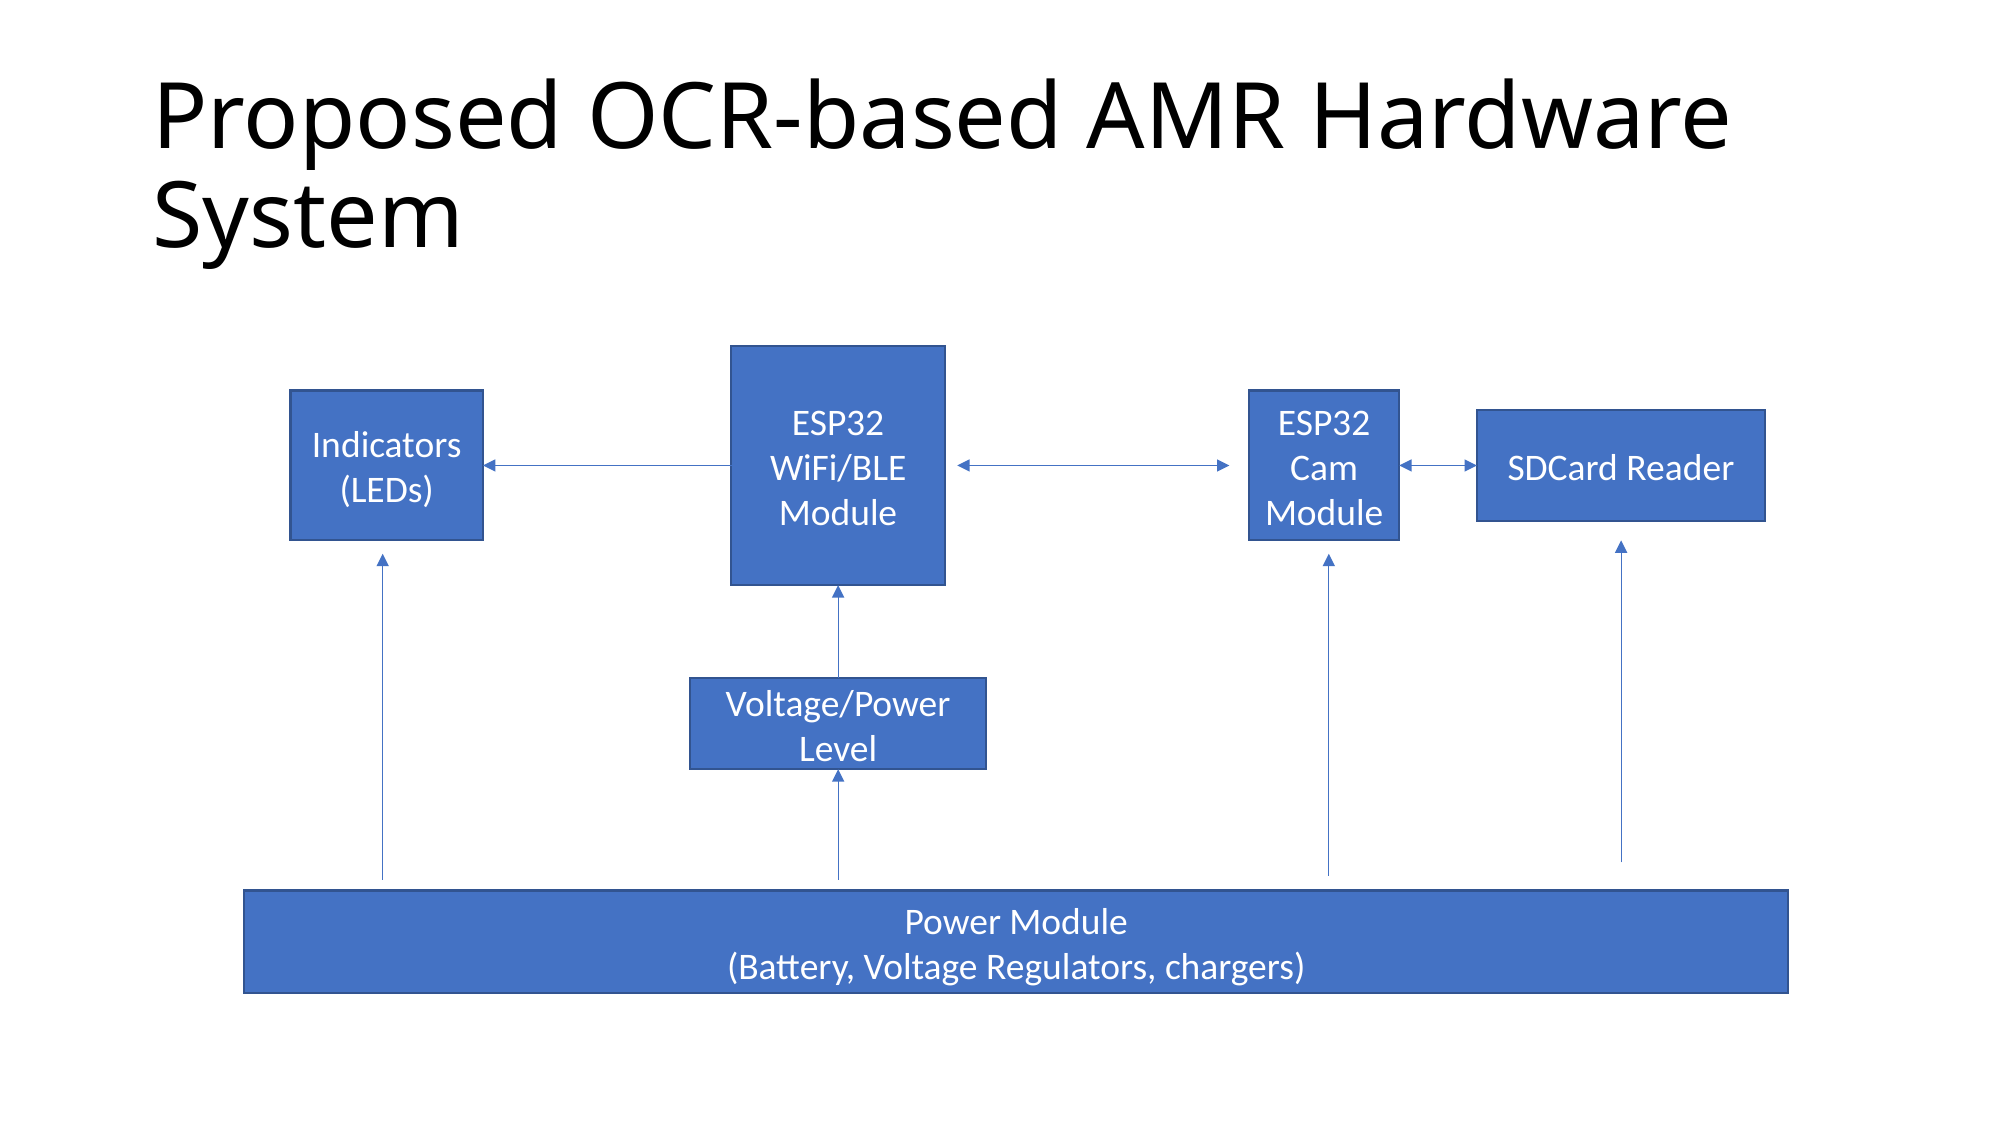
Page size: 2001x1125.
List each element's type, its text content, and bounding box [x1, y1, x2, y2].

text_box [244, 345, 1789, 993]
title Proposed OCR-based AMR Hardware System [137, 59, 1863, 278]
